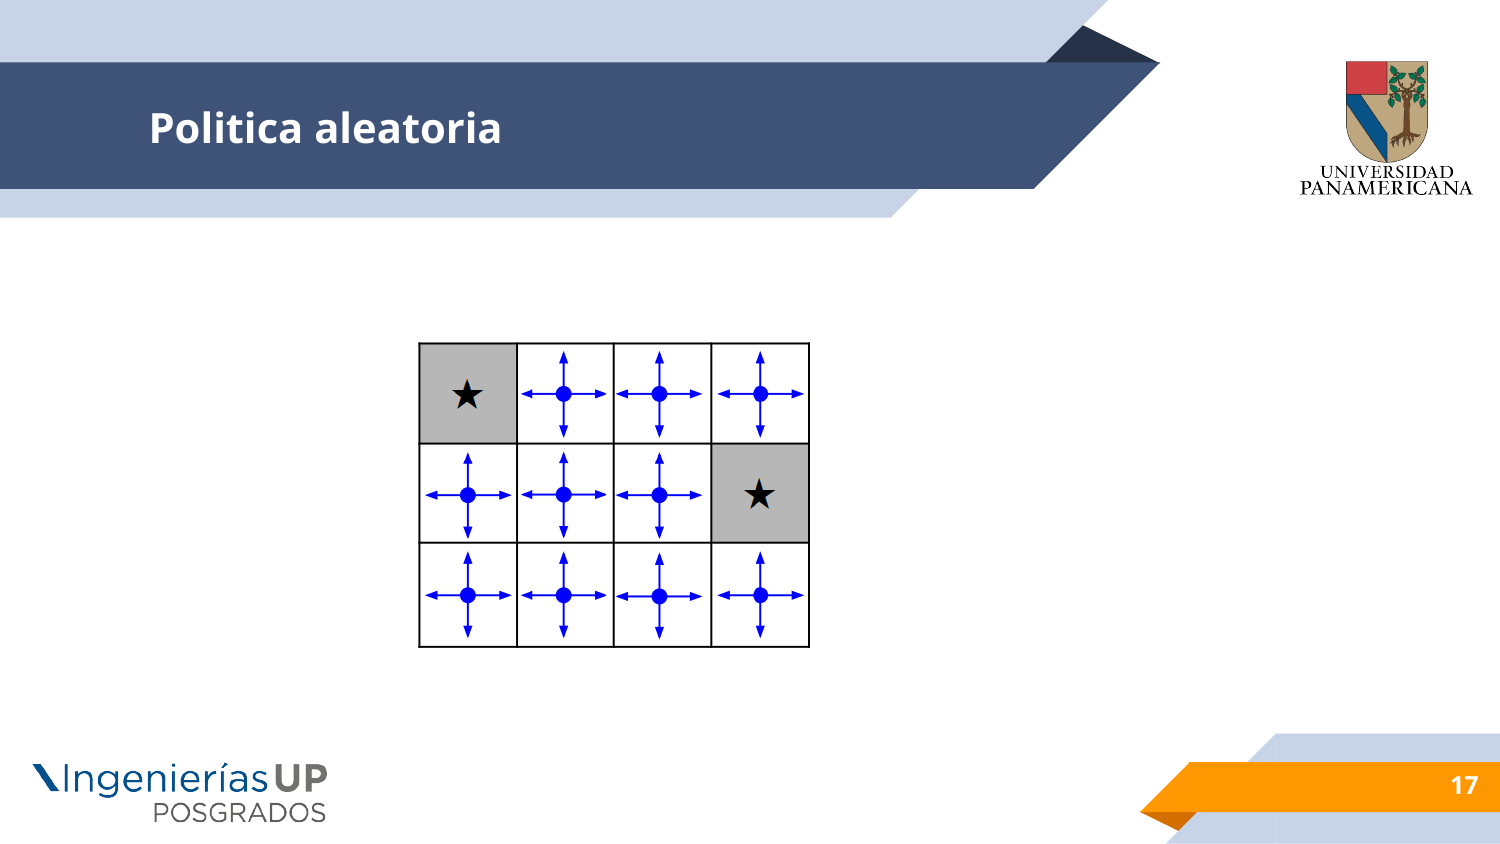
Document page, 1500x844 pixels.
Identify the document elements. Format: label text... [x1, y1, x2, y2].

slide_number 17 [1249, 760, 1494, 813]
picture [381, 305, 830, 694]
picture [15, 737, 344, 844]
title Politica aleatoria [133, 64, 1035, 190]
picture [1286, 44, 1490, 210]
